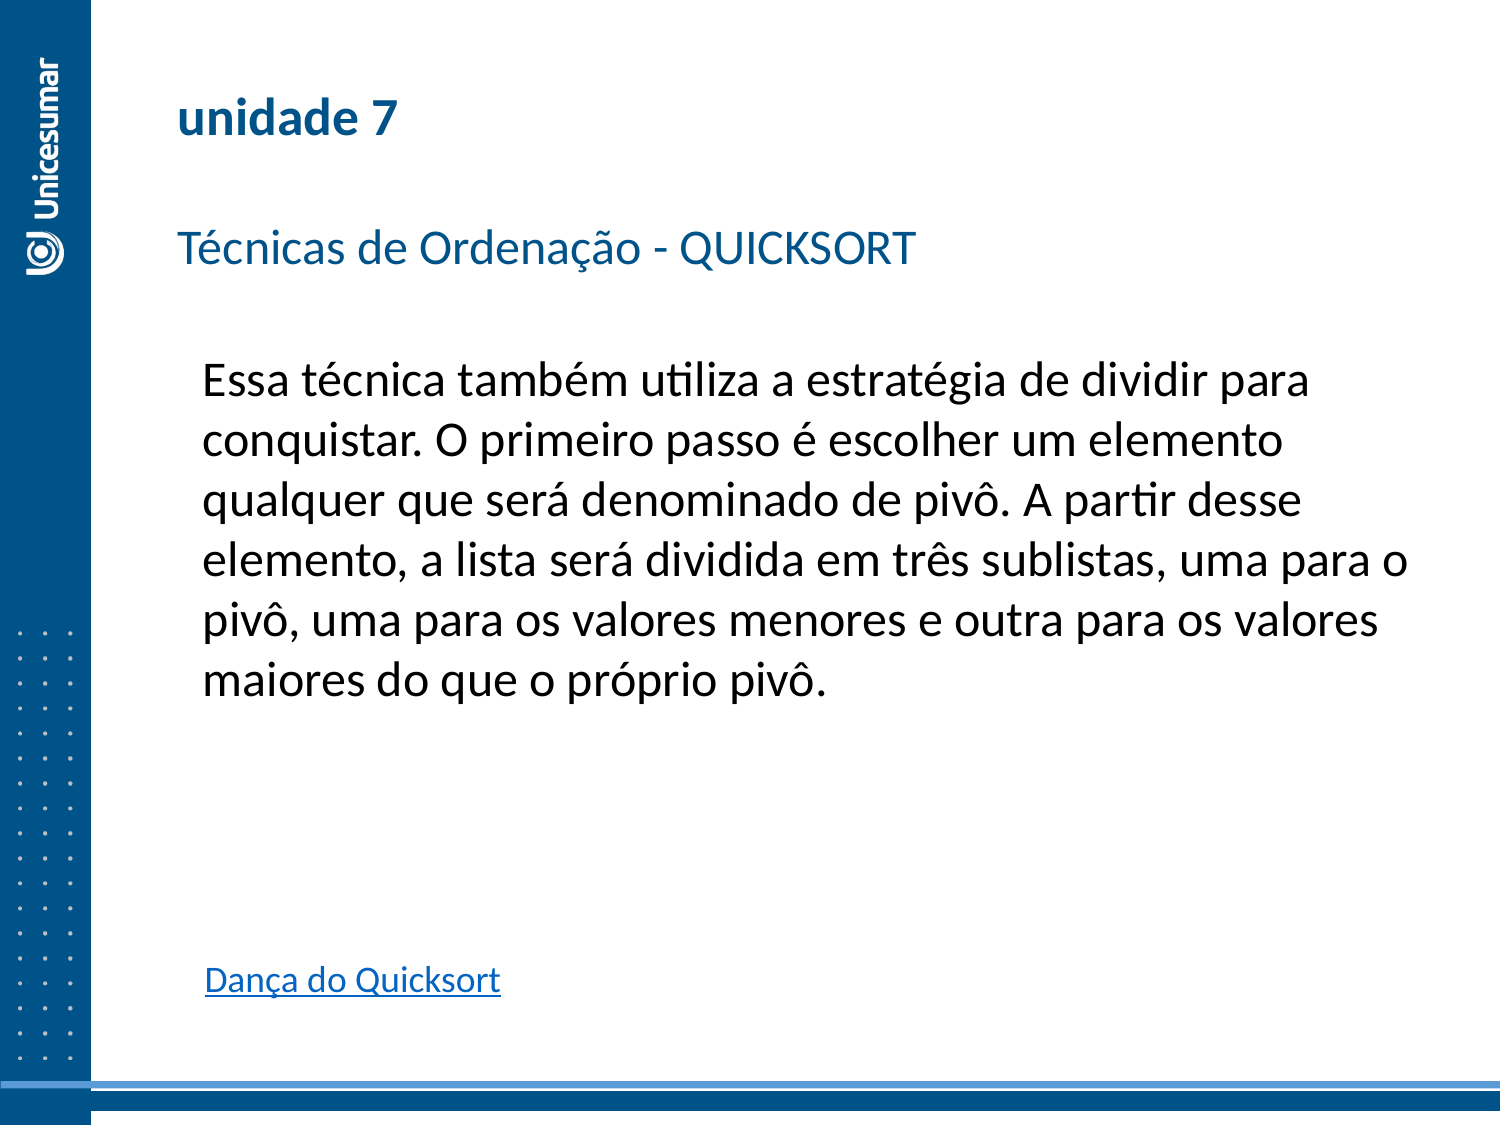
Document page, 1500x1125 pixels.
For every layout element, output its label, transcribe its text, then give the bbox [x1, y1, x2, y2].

text_box Essa técnica também utiliza a estratégia de dividir para conquistar. O primeiro passo é escolher um elemento qualquer que será denominado de pivô. A partir desse elemento, a lista será dividida em três sublistas, uma para o pivô, uma para os valores menores e outra para os valores maiores do que o próprio pivô. [187, 338, 1484, 1008]
list Técnicas de Ordenação - QUICKSORT [162, 171, 1459, 325]
text_box Dança do Quicksort [189, 947, 517, 1007]
picture [27, 58, 64, 275]
picture [18, 631, 83, 1060]
list unidade 7 [162, 81, 1459, 155]
